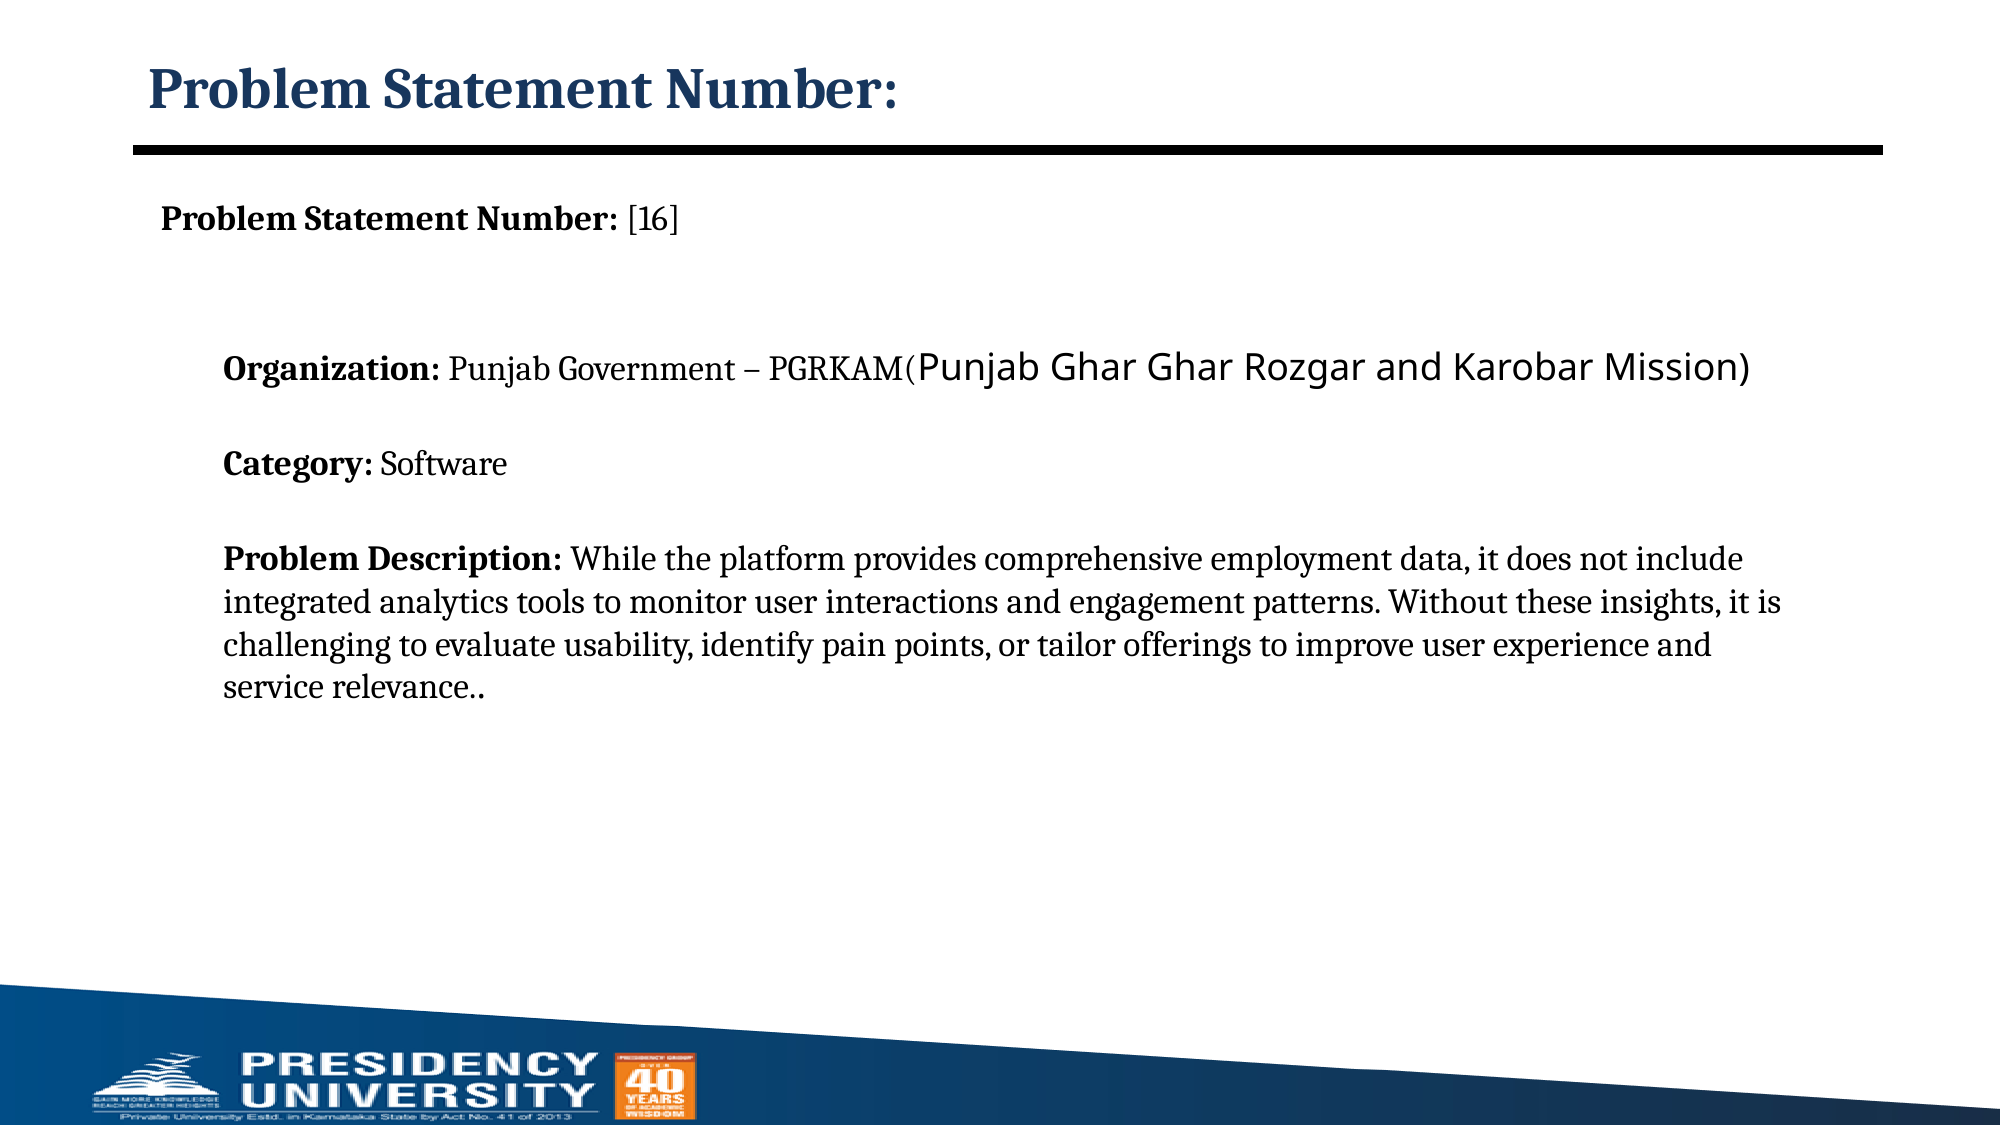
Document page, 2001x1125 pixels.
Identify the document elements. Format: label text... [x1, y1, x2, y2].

picture [0, 982, 2000, 1125]
title Problem Statement Number: [133, 45, 1884, 125]
list Problem Statement Number: [16] Organization: Punjab Government – PGRKAM(Punjab Ghar Ghar Rozgar and Karobar Mission) Category: Software Problem Description: While the platform provides comprehensive employment data, it does not include integrated analytics tools to monitor user interactions and engagement patterns. Without these insights, it is challenging to evaluate usability, identify pain points, or tailor offerings to improve user experience and service relevance.. [133, 187, 1884, 1000]
